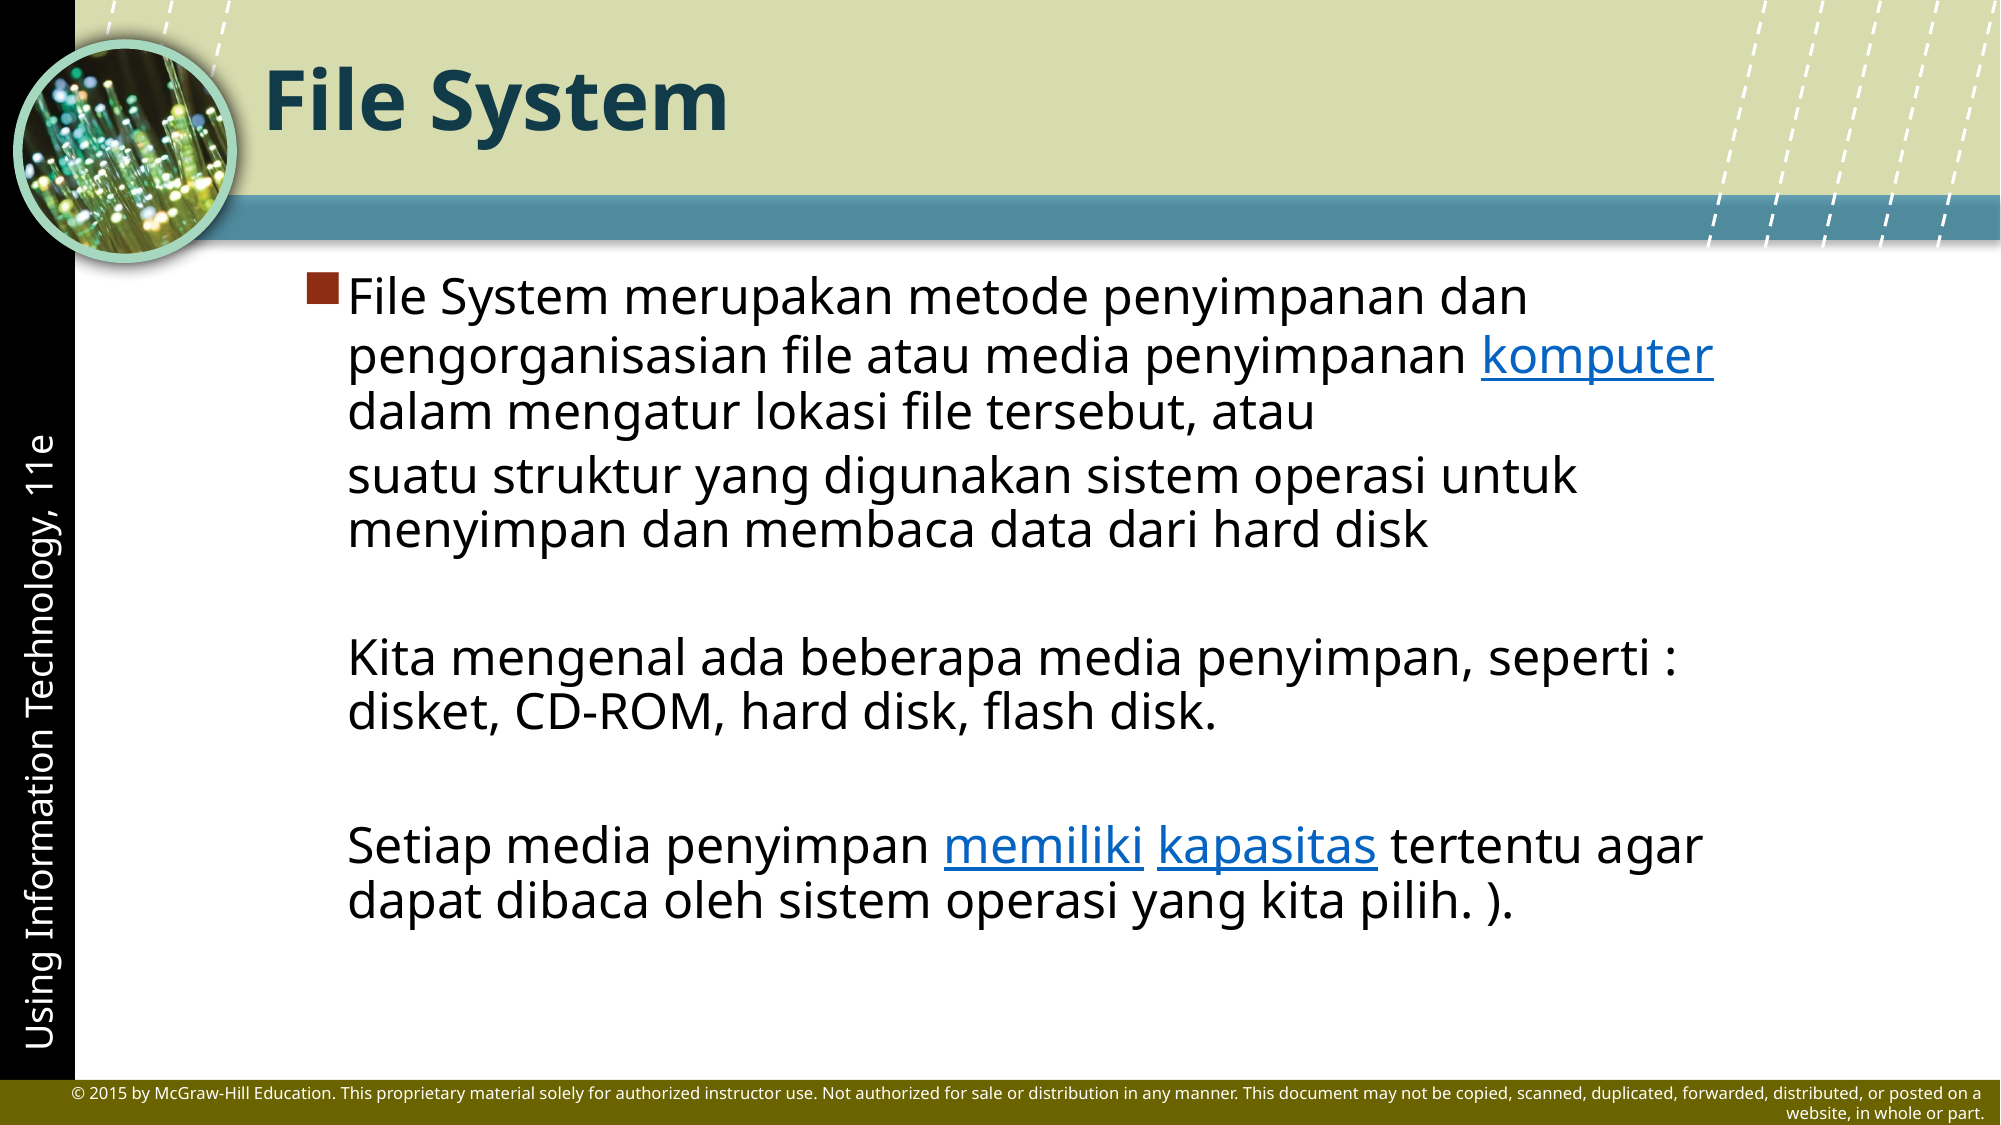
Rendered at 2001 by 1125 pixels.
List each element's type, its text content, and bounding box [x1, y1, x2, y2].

picture [23, 49, 227, 253]
list File System merupakan metode penyimpanan dan pengorganisasian file atau media penyimpanan komputer dalam mengatur lokasi file tersebut, atau suatu struktur yang digunakan sistem operasi untuk menyimpan dan membaca data dari hard disk Kita mengenal ada beberapa media penyimpan, seperti : disket, CD-ROM, hard disk, flash disk. Setiap media penyimpan memiliki kapasitas tertentu agar dapat dibaca oleh sistem operasi yang kita pilih. ). [287, 263, 1800, 1125]
title File System [247, 0, 1985, 195]
